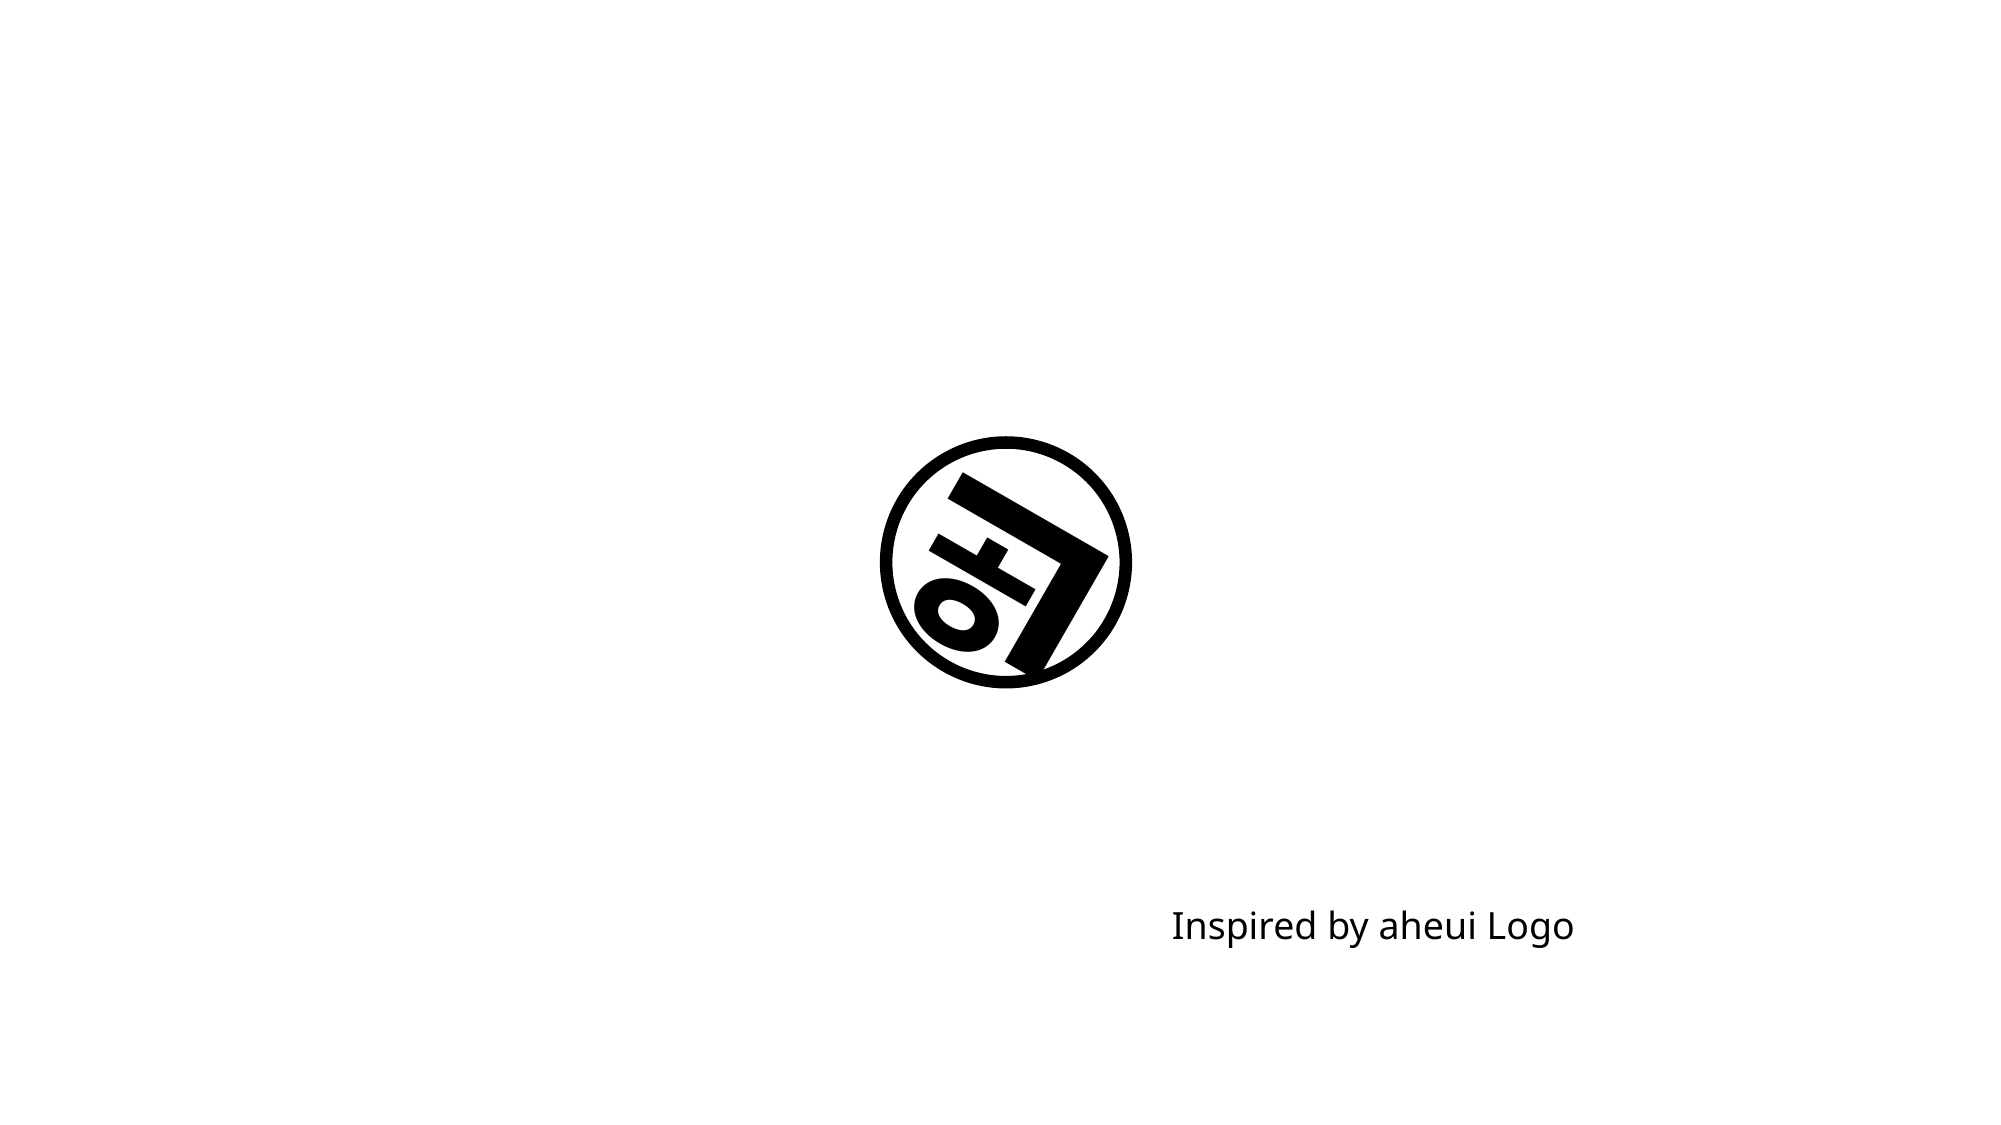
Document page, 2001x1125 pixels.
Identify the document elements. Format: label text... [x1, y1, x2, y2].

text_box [854, 391, 1153, 756]
text_box Inspired by aheui Logo [1157, 895, 1590, 955]
